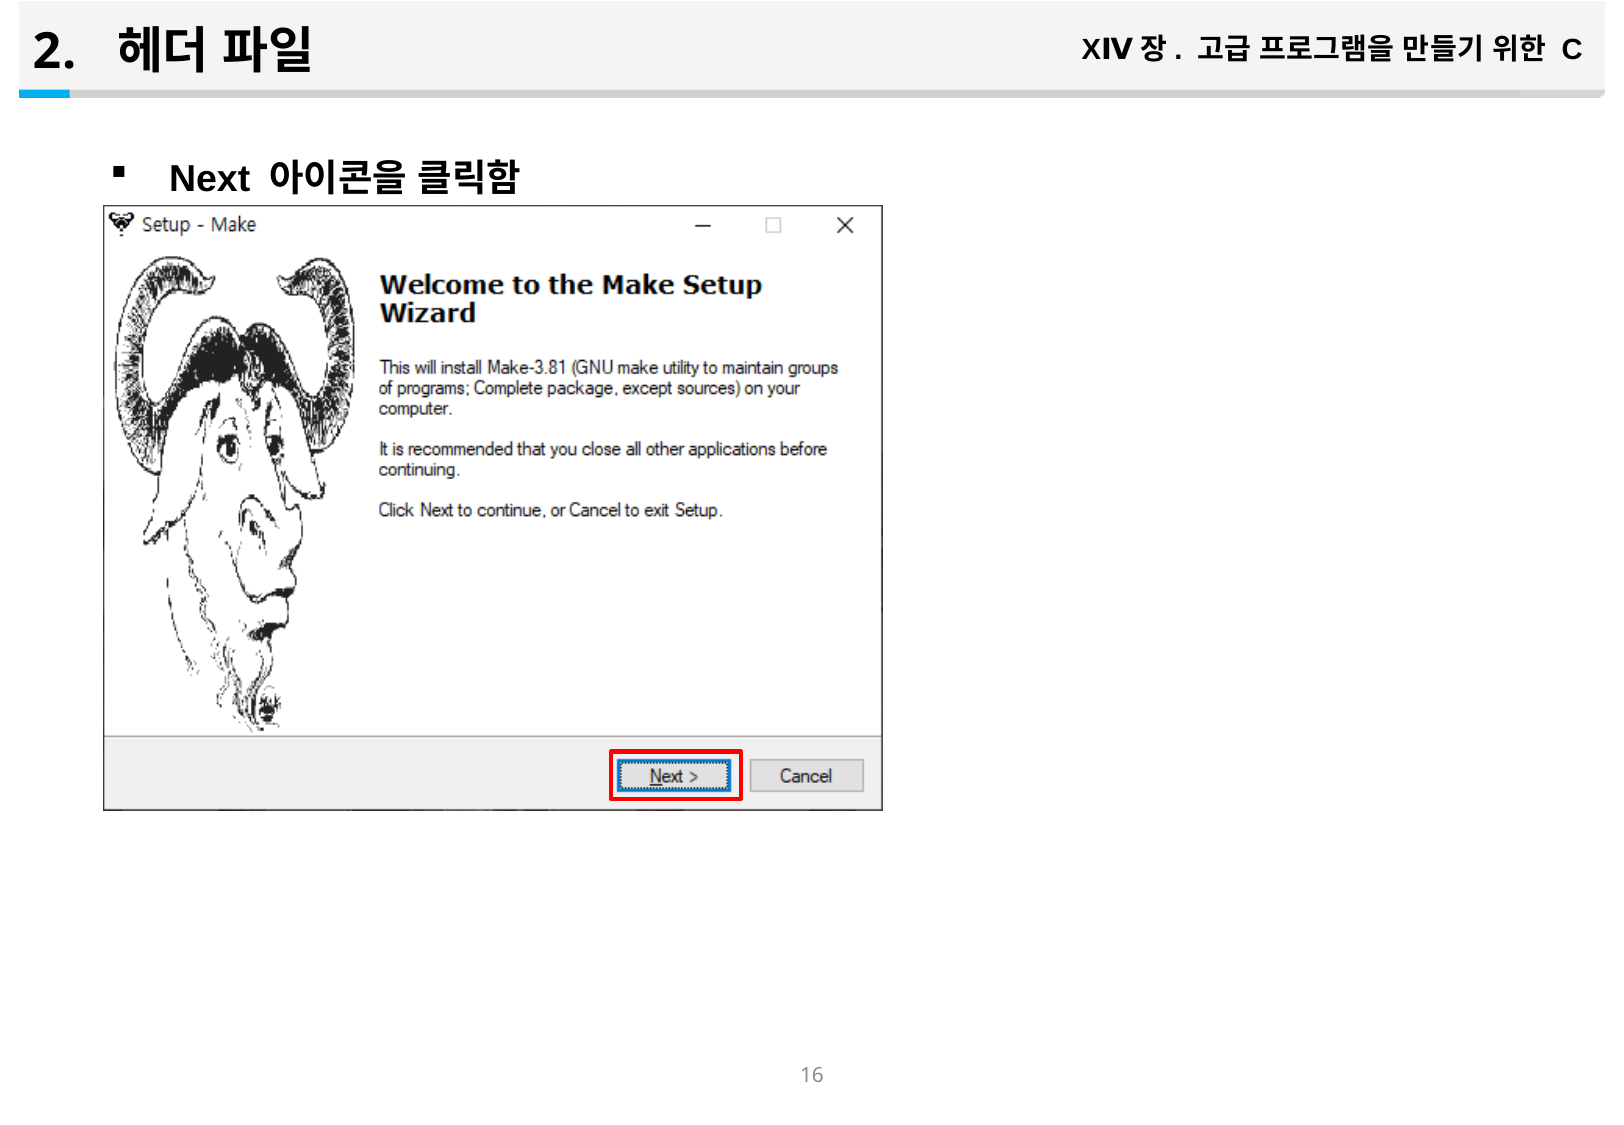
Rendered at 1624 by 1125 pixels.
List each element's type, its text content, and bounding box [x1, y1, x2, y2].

text_box Next 아이콘을 클릭함 [20, 124, 1602, 207]
slide_number 15 [622, 1045, 1002, 1106]
picture [19, 1, 1605, 98]
text_box XⅣ장. 고급 프로그램을 만들기 위한 C [1066, 22, 1598, 73]
picture [102, 205, 884, 811]
list 헤더 파일 [17, 11, 1167, 85]
